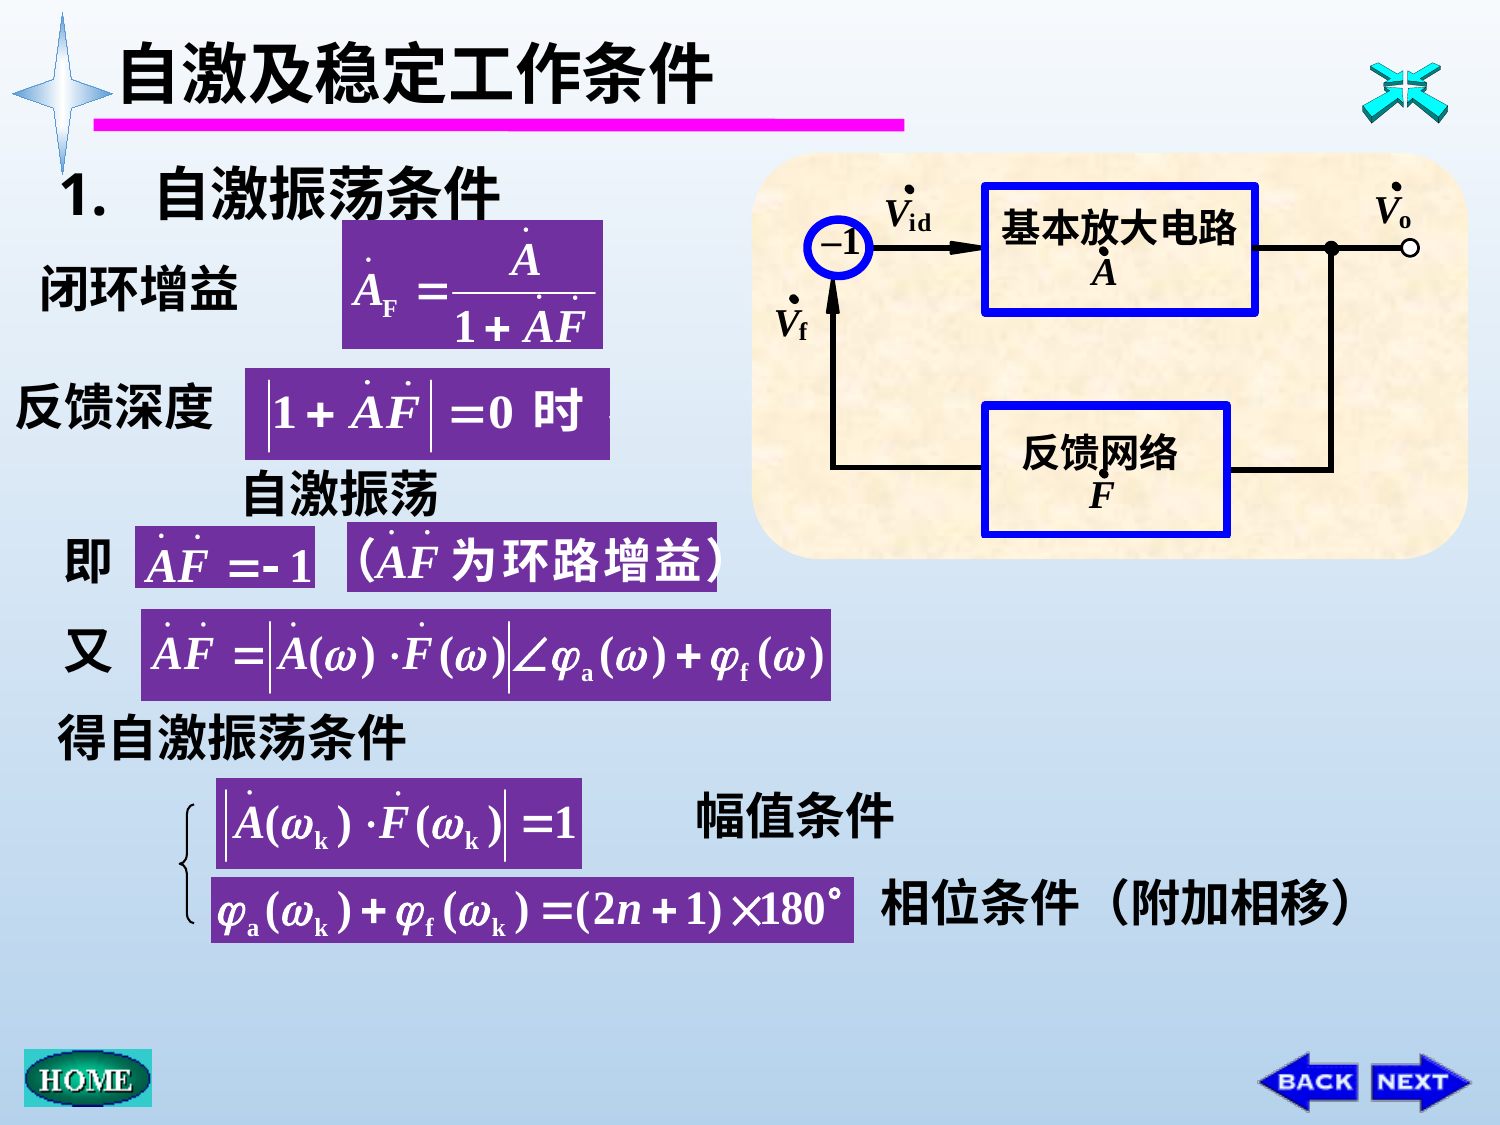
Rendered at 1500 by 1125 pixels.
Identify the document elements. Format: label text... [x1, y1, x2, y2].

picture [1249, 1049, 1480, 1116]
text_box 自激及稳定工作条件 [99, 24, 964, 120]
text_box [24, 1049, 152, 1107]
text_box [210, 876, 854, 944]
text_box 得自激振荡条件 [42, 693, 525, 774]
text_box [342, 219, 604, 350]
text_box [751, 152, 1469, 560]
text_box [0, 362, 610, 461]
text_box [12, 12, 99, 149]
text_box 相位条件（附加相移） [865, 858, 1463, 939]
text_box 1. 自激振荡条件 [43, 149, 580, 235]
text_box 闭环增益 [24, 244, 330, 325]
text_box 自激振荡 [225, 461, 584, 516]
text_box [1362, 62, 1449, 124]
text_box 幅值条件 [680, 771, 1025, 853]
text_box [179, 804, 195, 924]
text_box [48, 516, 717, 599]
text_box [48, 605, 831, 702]
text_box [216, 777, 582, 870]
